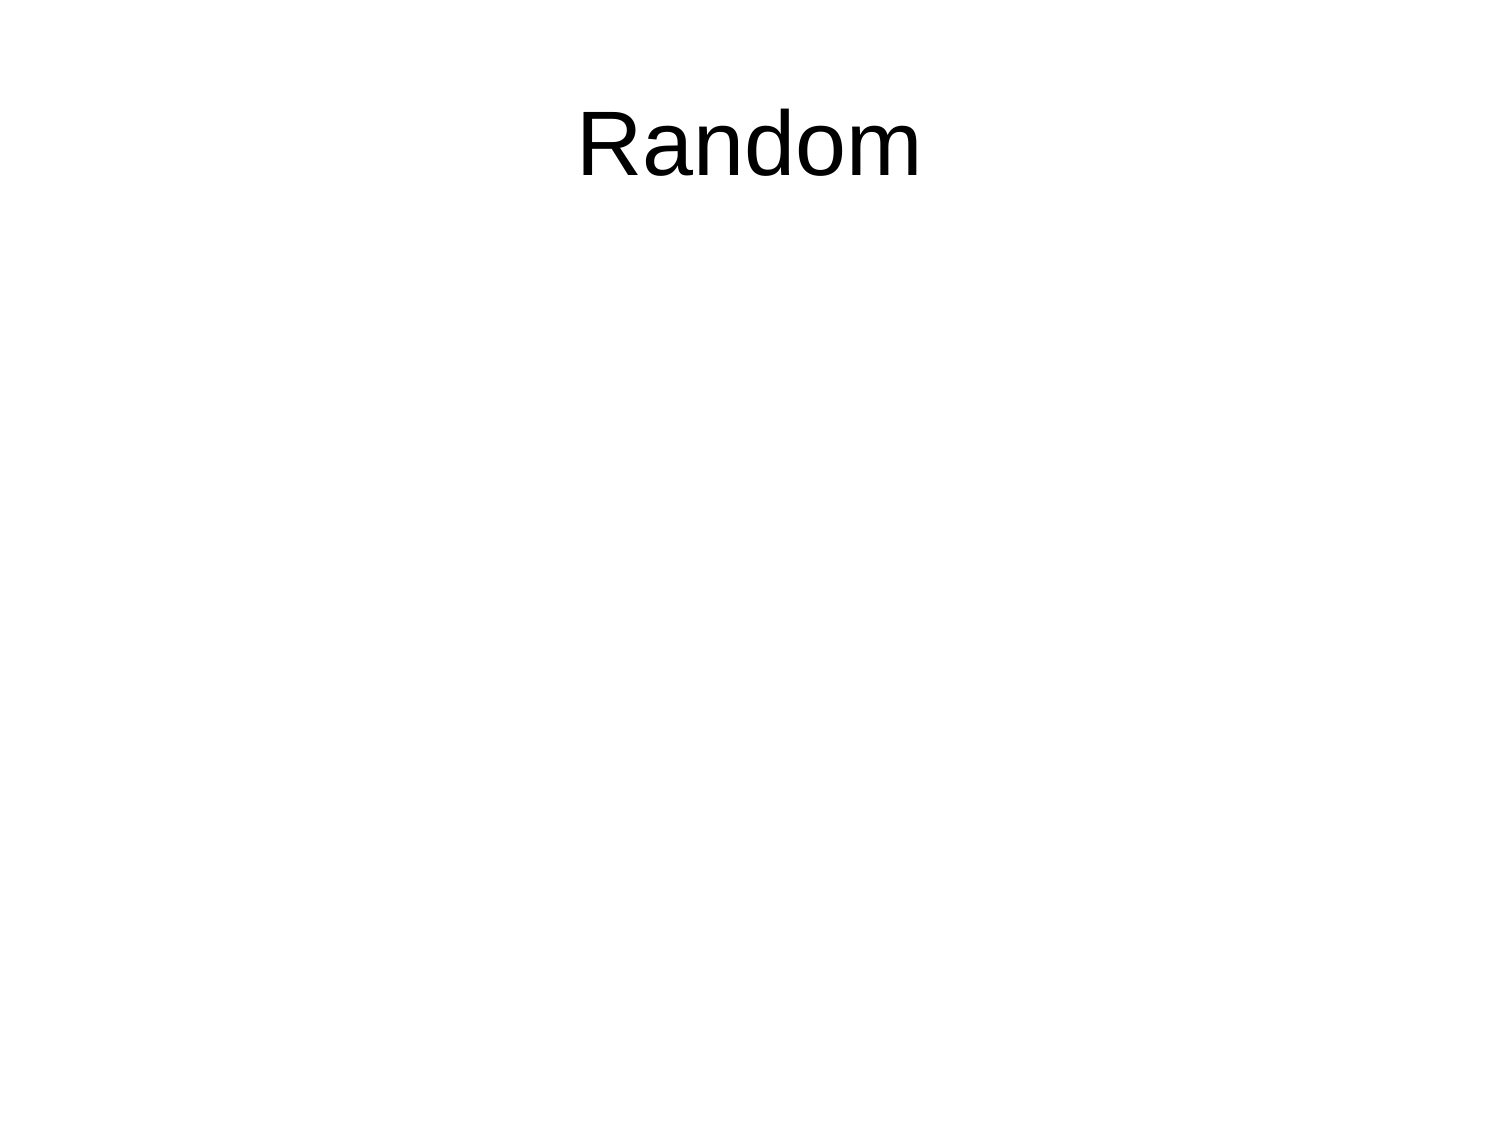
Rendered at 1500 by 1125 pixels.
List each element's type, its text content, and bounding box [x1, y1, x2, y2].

title Random [75, 45, 1425, 233]
